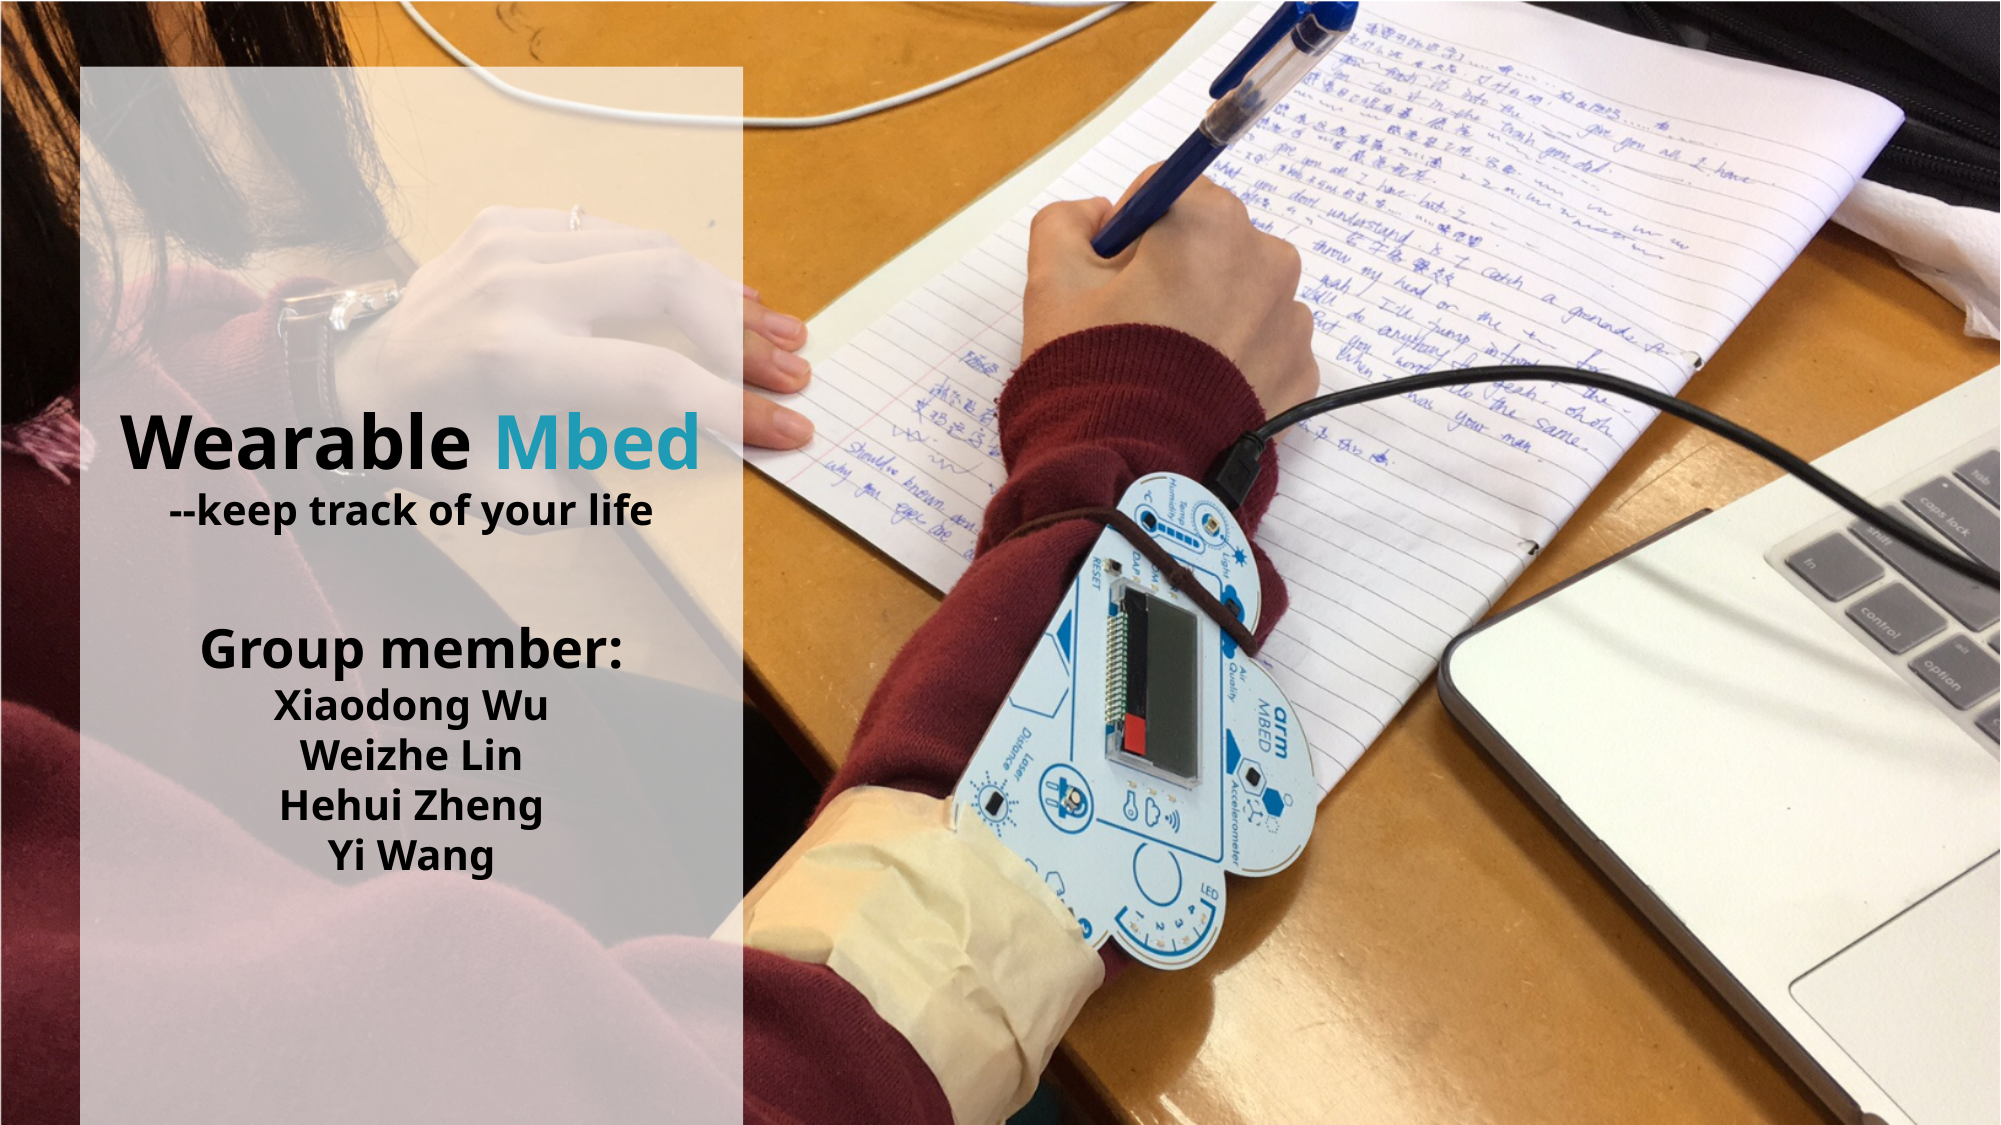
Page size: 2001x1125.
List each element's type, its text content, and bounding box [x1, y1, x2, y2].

text_box Wearable Mbed --keep track of your life Group member: Xiaodong Wu Weizhe Lin Hehui Zheng Yi Wang [79, 66, 437, 1125]
picture [3, 0, 2000, 1125]
